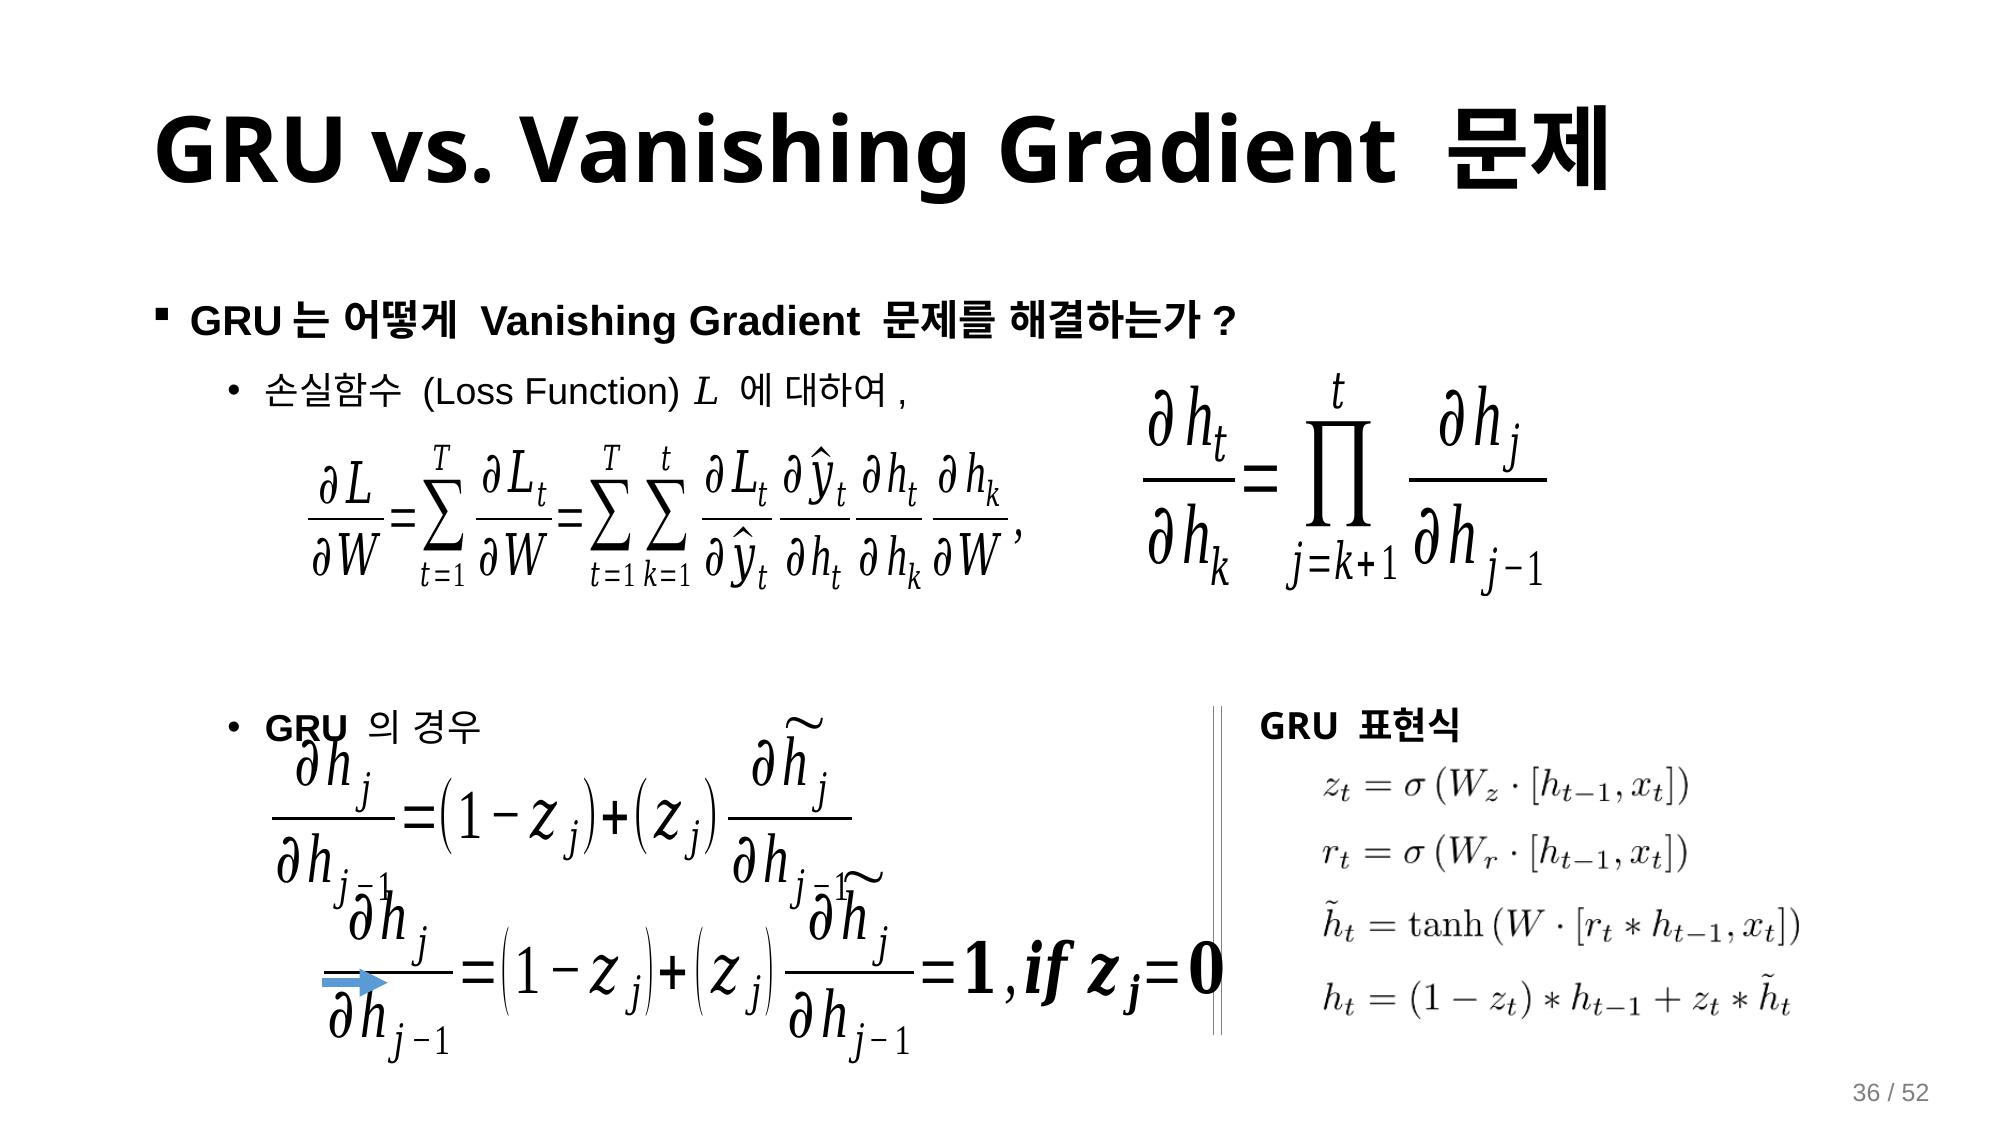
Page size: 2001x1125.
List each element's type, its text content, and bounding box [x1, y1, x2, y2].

text_box GRU vs. Vanishing Gradient 문제 [137, 44, 1912, 262]
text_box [1213, 694, 1814, 1036]
text_box GRU는 어떻게 Vanishing Gradient 문제를 해결하는가? 손실함수 (Loss Function) 𝐿 에 대하여, GRU 의 경우 [137, 261, 1863, 1065]
